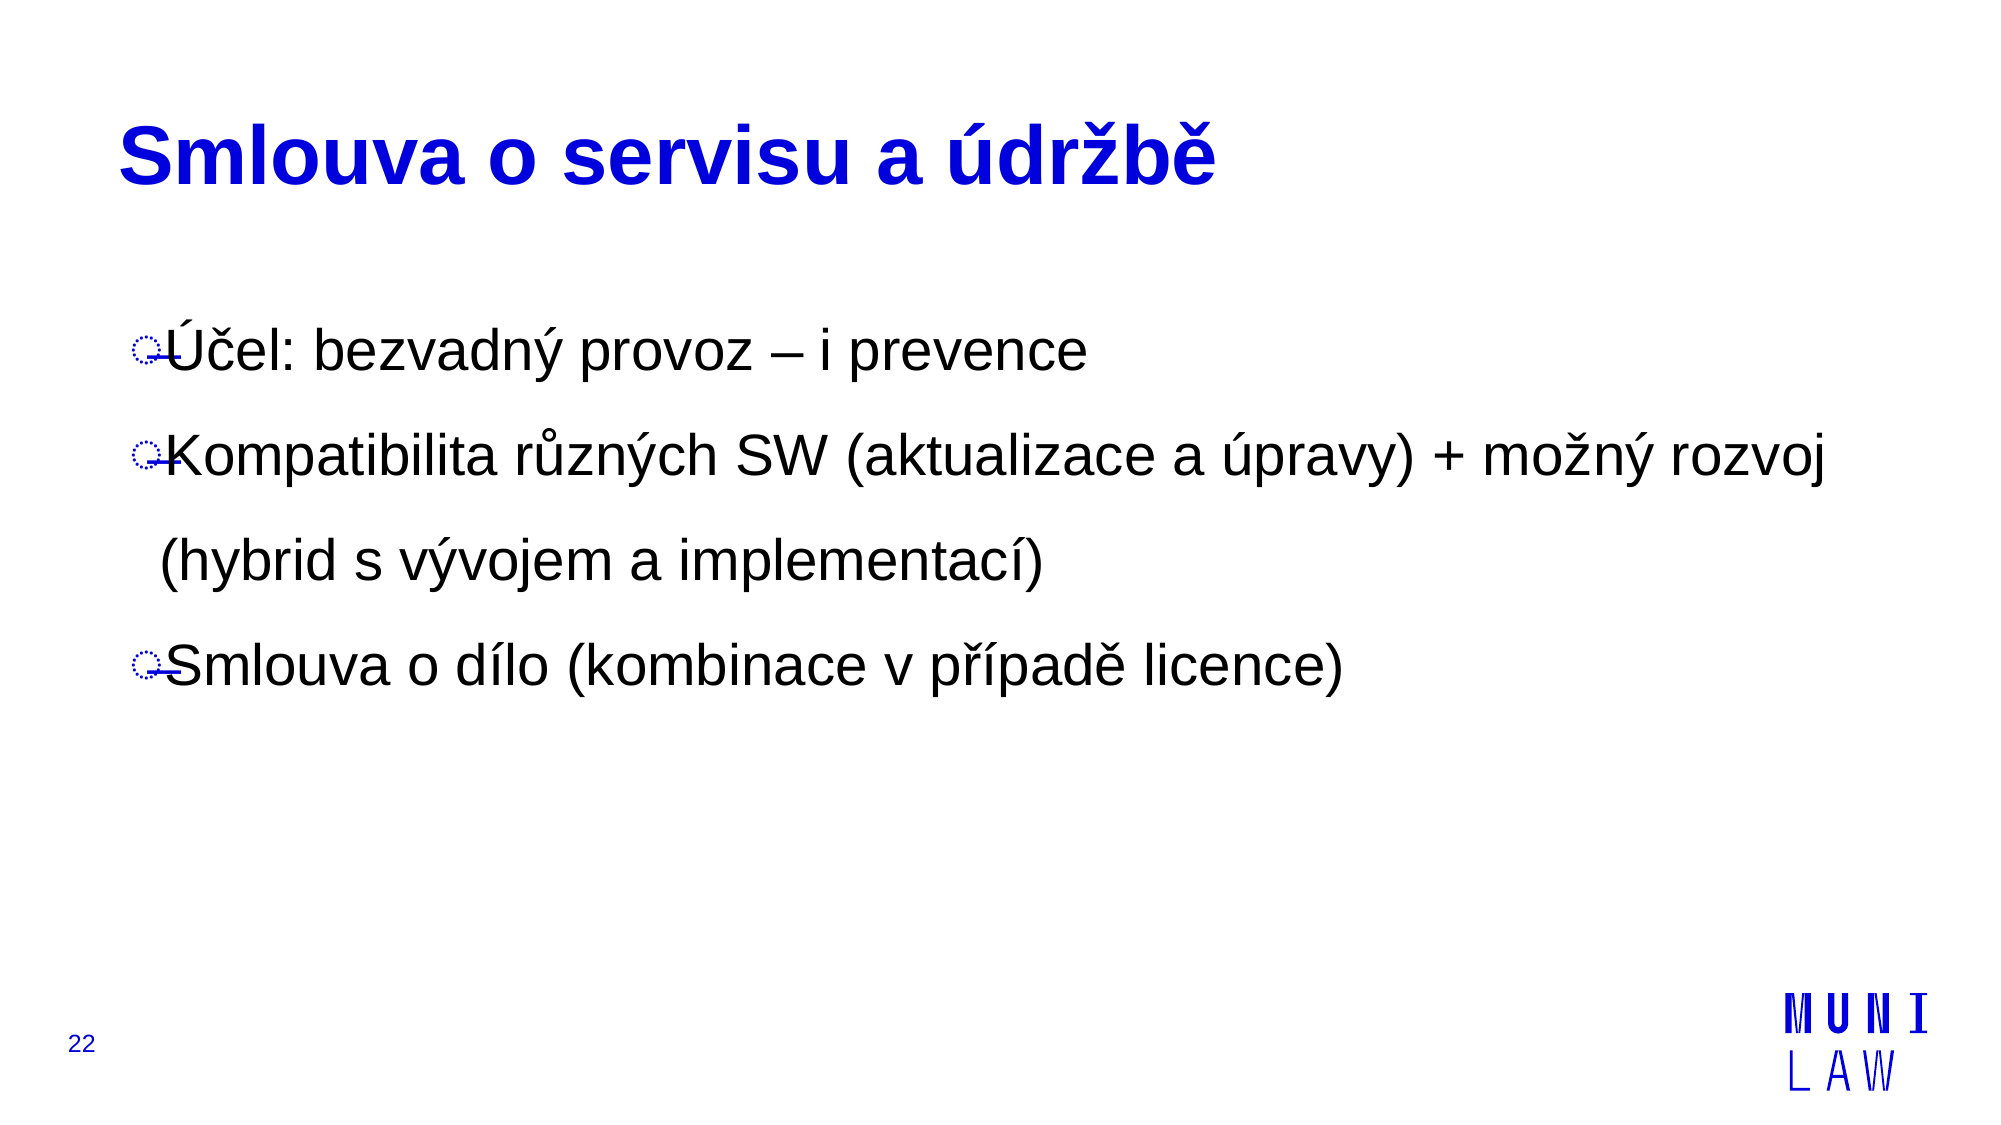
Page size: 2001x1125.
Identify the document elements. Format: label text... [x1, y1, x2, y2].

title Smlouva o servisu a údržbě [118, 118, 1883, 193]
slide_number 22 [67, 1021, 110, 1063]
list Účel: bezvadný provoz – i prevence Kompatibilita různých SW (aktualizace a úpravy) + možný rozvoj (hybrid s vývojem a implementací) Smlouva o dílo (kombinace v případě licence) [118, 277, 1883, 957]
